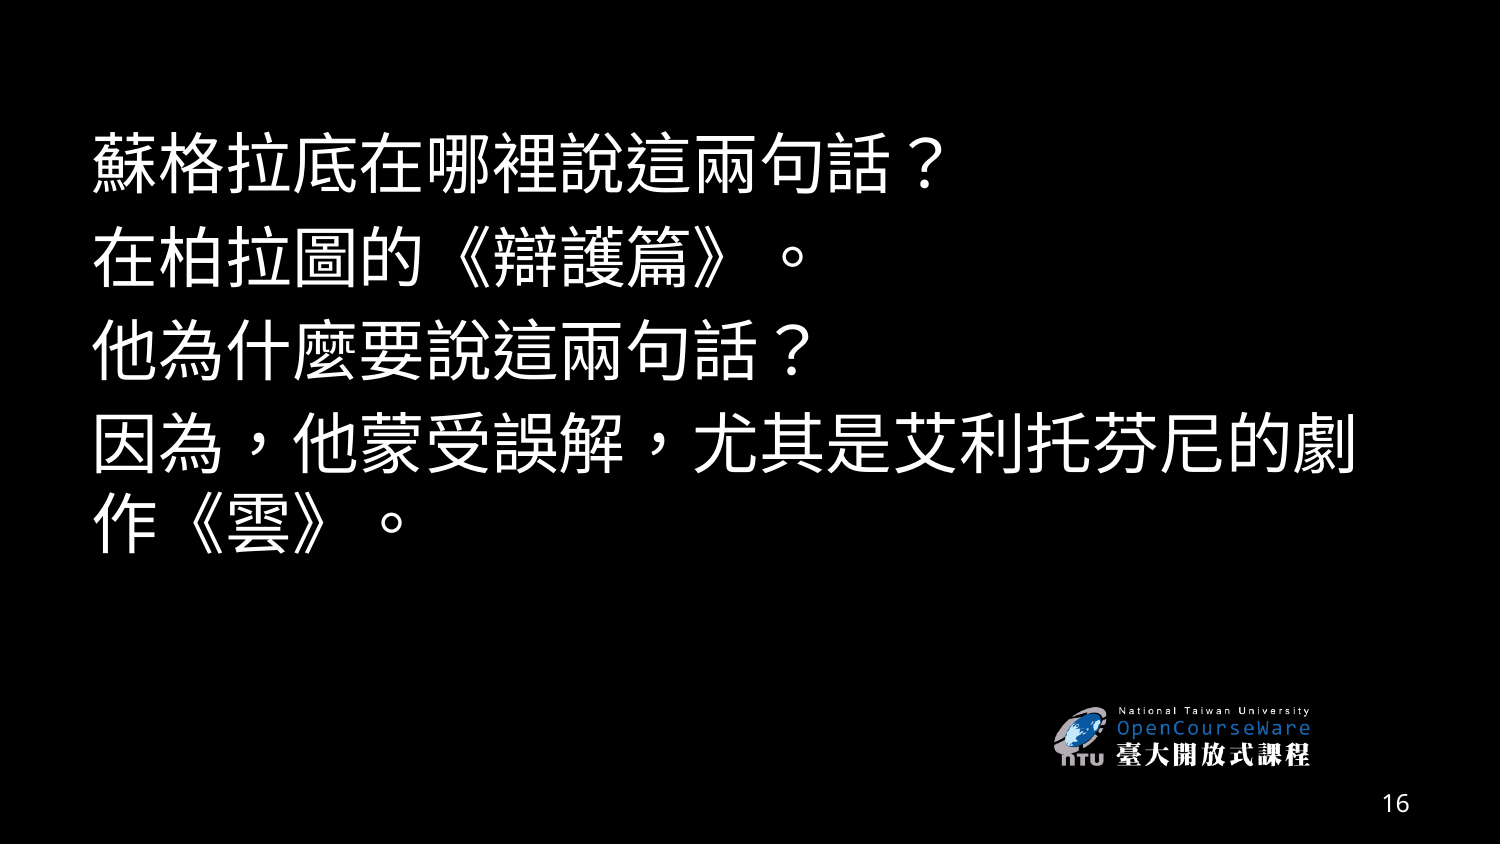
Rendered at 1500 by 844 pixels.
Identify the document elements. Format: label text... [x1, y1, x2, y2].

slide_number 16 [1074, 782, 1425, 828]
list 蘇格拉底在哪裡說這兩句話？ 在柏拉圖的《辯護篇》。 他為什麼要說這兩句話？ 因為，他蒙受誤解，尤其是艾利托芬尼的劇作《雲》。 [76, 114, 1427, 790]
